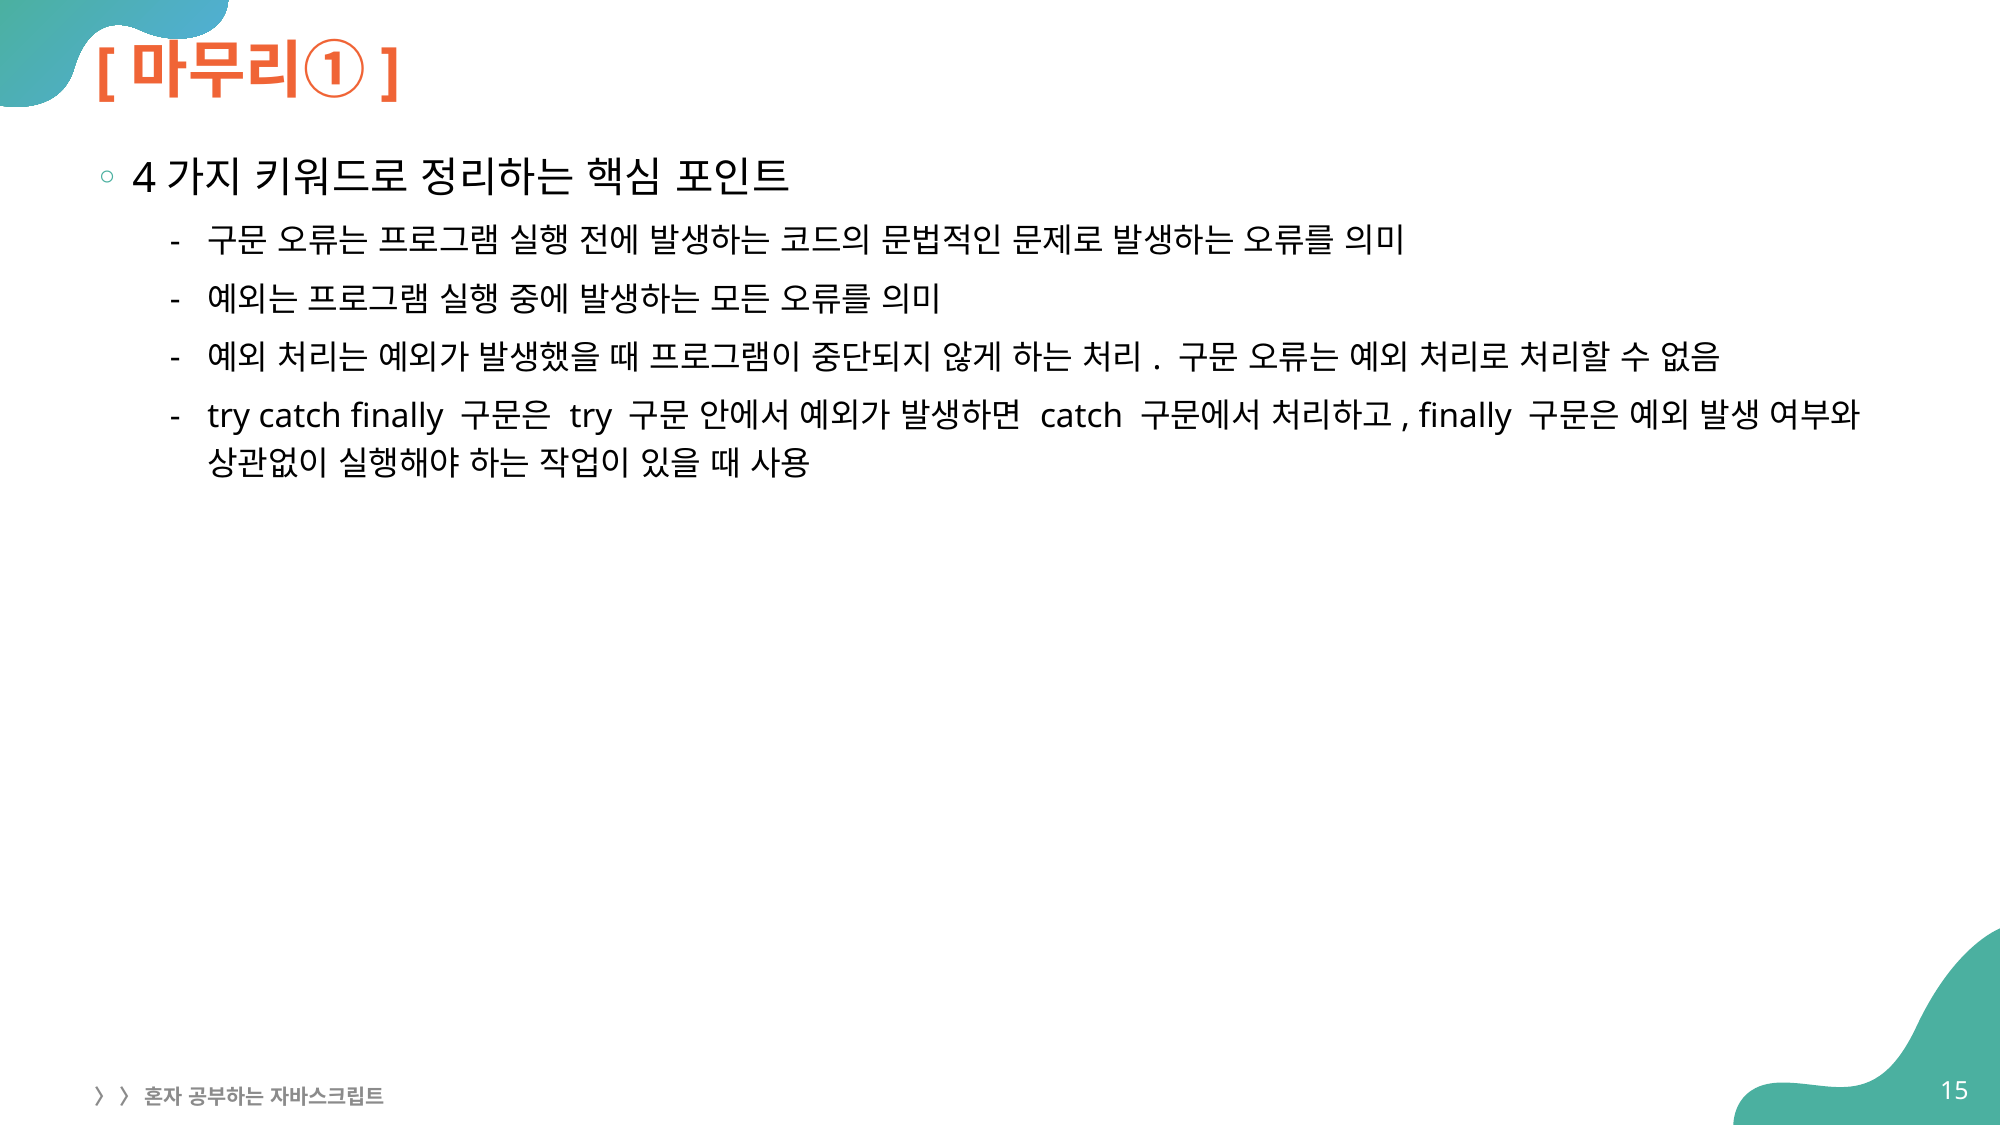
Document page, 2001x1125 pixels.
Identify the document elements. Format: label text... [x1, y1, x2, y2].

footer 〉 〉 혼자 공부하는 자바스크립트 [79, 1078, 755, 1114]
slide_number 15 [1917, 1061, 1984, 1122]
text_box 4가지 키워드로 정리하는 핵심 포인트 구문 오류는 프로그램 실행 전에 발생하는 코드의 문법적인 문제로 발생하는 오류를 의미 예외는 프로그램 실행 중에 발생하는 모든 오류를 의미 예외 처리는 예외가 발생했을 때 프로그램이 중단되지 않게 하는 처리. 구문 오류는 예외 처리로 처리할 수 없음 try catch finally 구문은 try 구문 안에서 예외가 발생하면 catch 구문에서 처리하고, finally 구문은 예외 발생 여부와 상관없이 실행해야 하는 작업이 있을 때 사용 [79, 133, 1931, 1025]
title [마무리①] [79, 17, 1931, 128]
